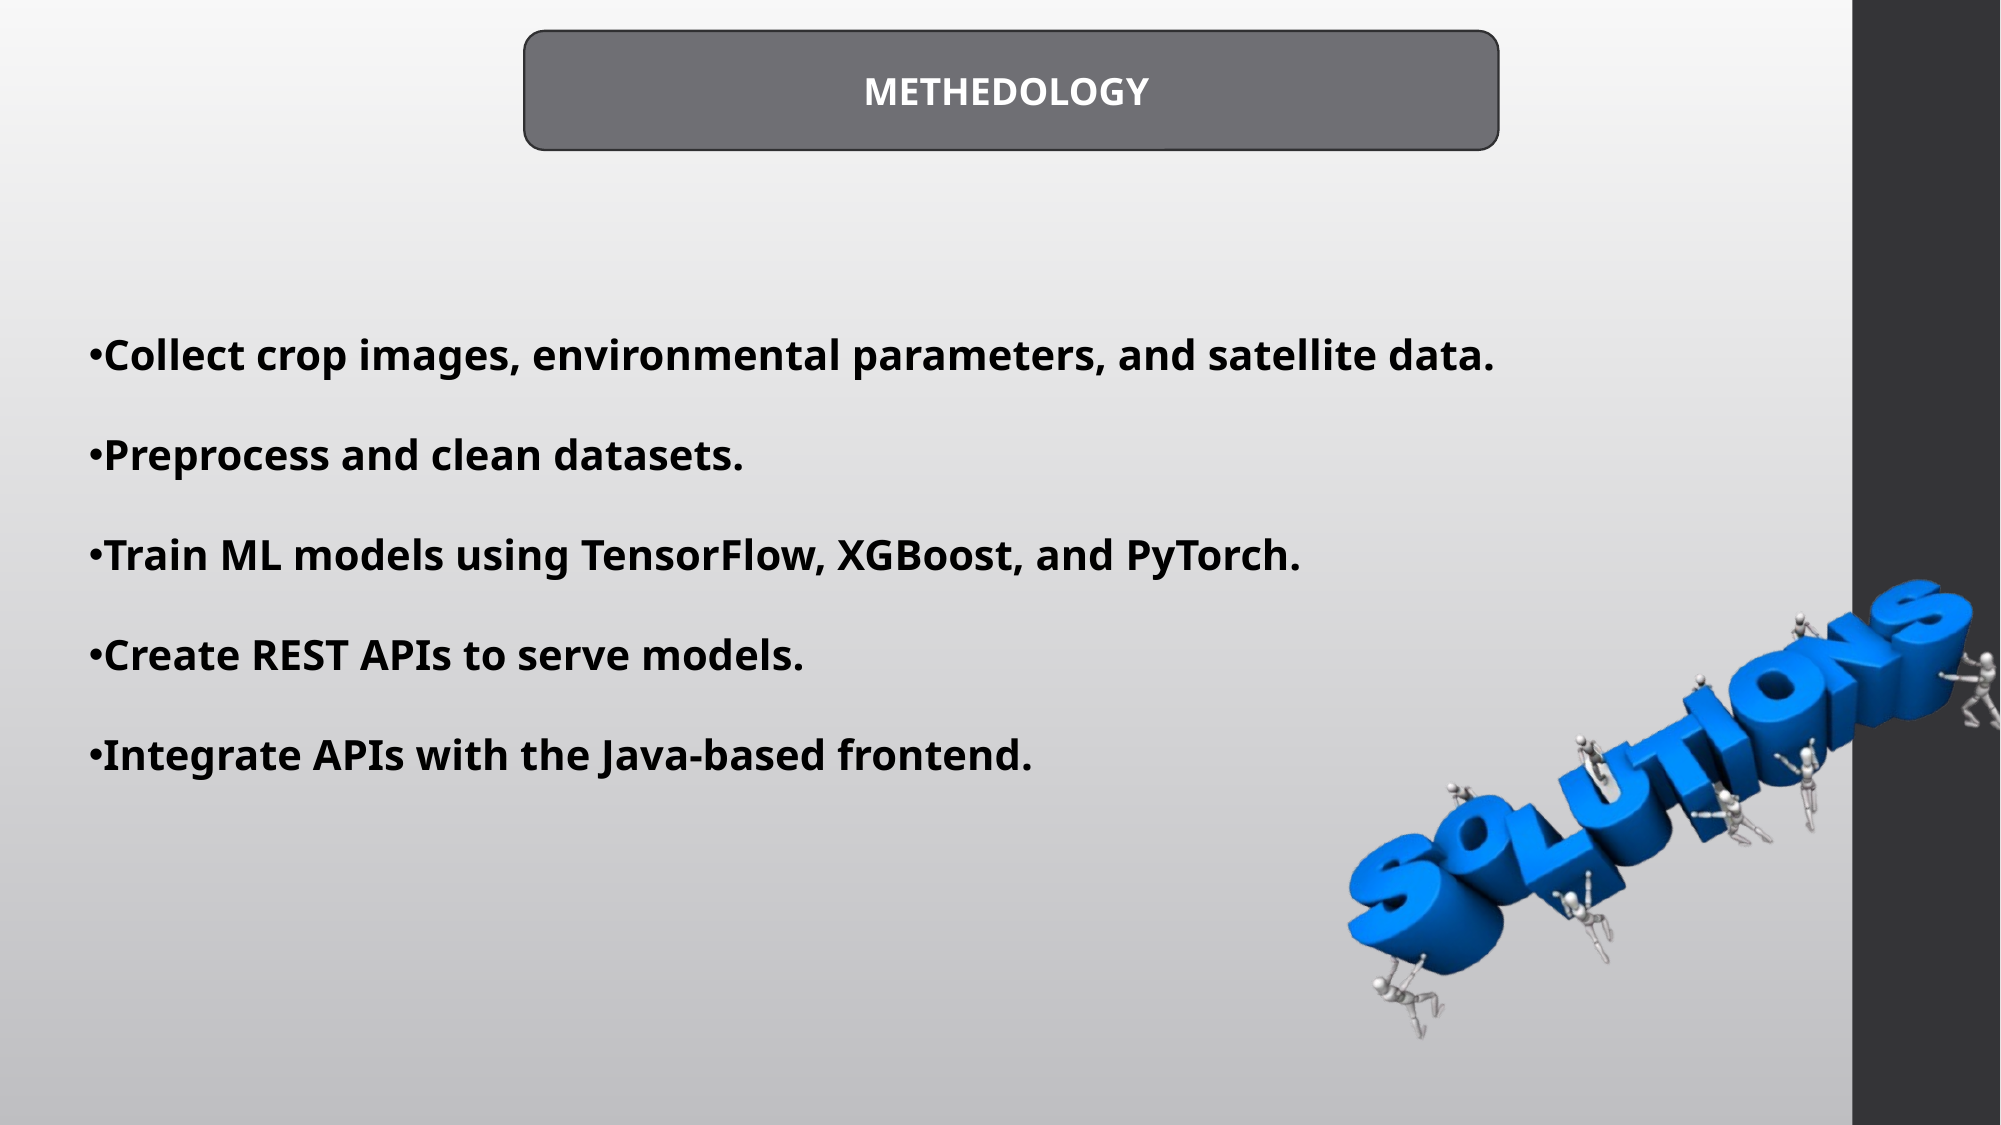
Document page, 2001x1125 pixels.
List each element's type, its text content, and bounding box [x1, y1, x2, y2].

picture [1224, 371, 2000, 1125]
text_box Collect crop images, environmental parameters, and satellite data. Preprocess and clean datasets. Train ML models using TensorFlow, XGBoost, and PyTorch. Create REST APIs to serve models. Integrate APIs with the Java-based frontend. [74, 321, 1627, 787]
text_box METHEDOLOGY [523, 29, 1500, 152]
